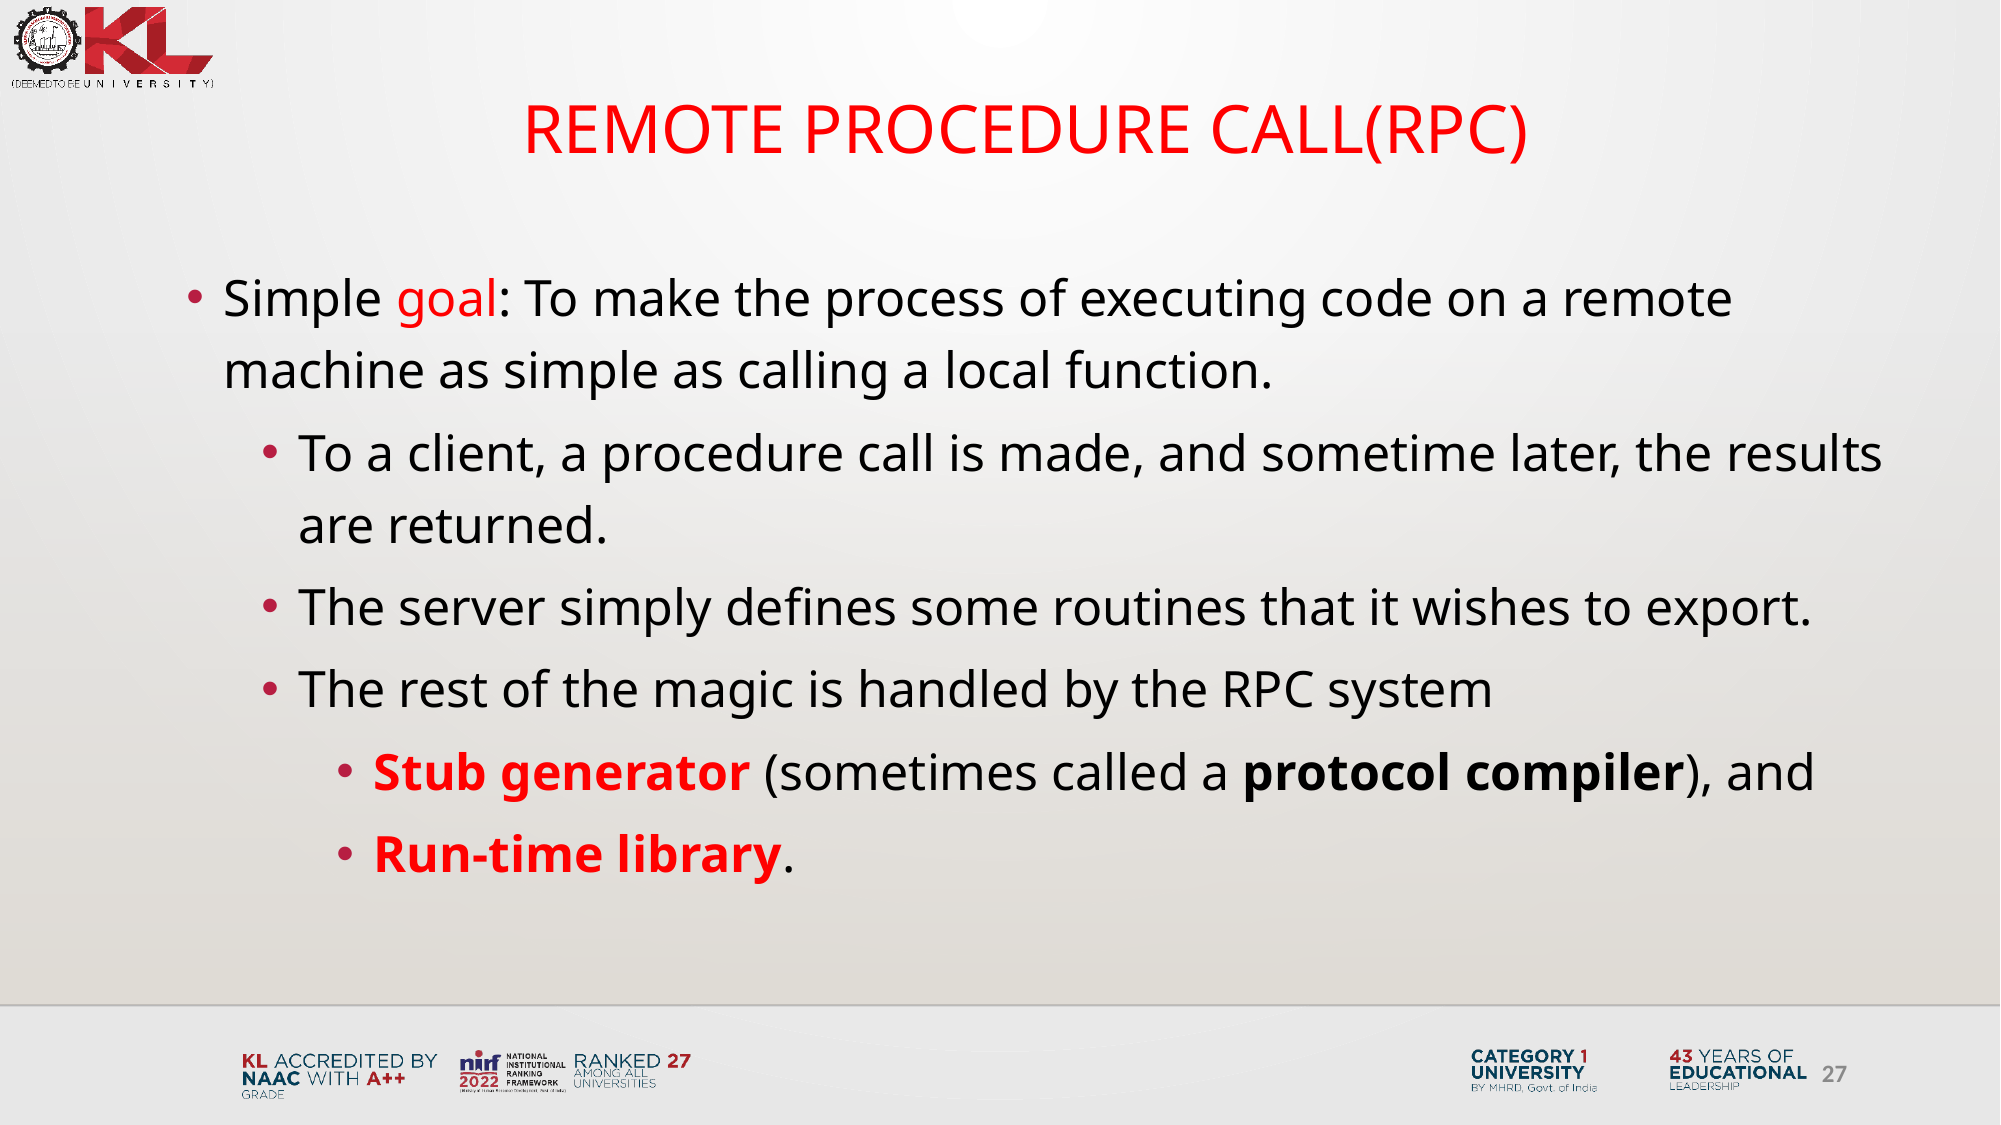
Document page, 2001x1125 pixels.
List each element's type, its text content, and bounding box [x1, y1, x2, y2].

list Simple goal: To make the process of executing code on a remote machine as simple as calling a local function. To a client, a procedure call is made, and sometime later, the results are returned. The server simply defines some routines that it wishes to export. The rest of the magic is handled by the RPC system Stub generator (sometimes called a protocol compiler), and Run-time library. [171, 247, 1919, 1014]
title Remote Procedure Call(RPC) [238, 88, 1814, 185]
picture [1447, 1045, 1746, 1101]
picture [12, 5, 213, 88]
slide_number 27 [1746, 1042, 1863, 1103]
picture [238, 1045, 716, 1103]
